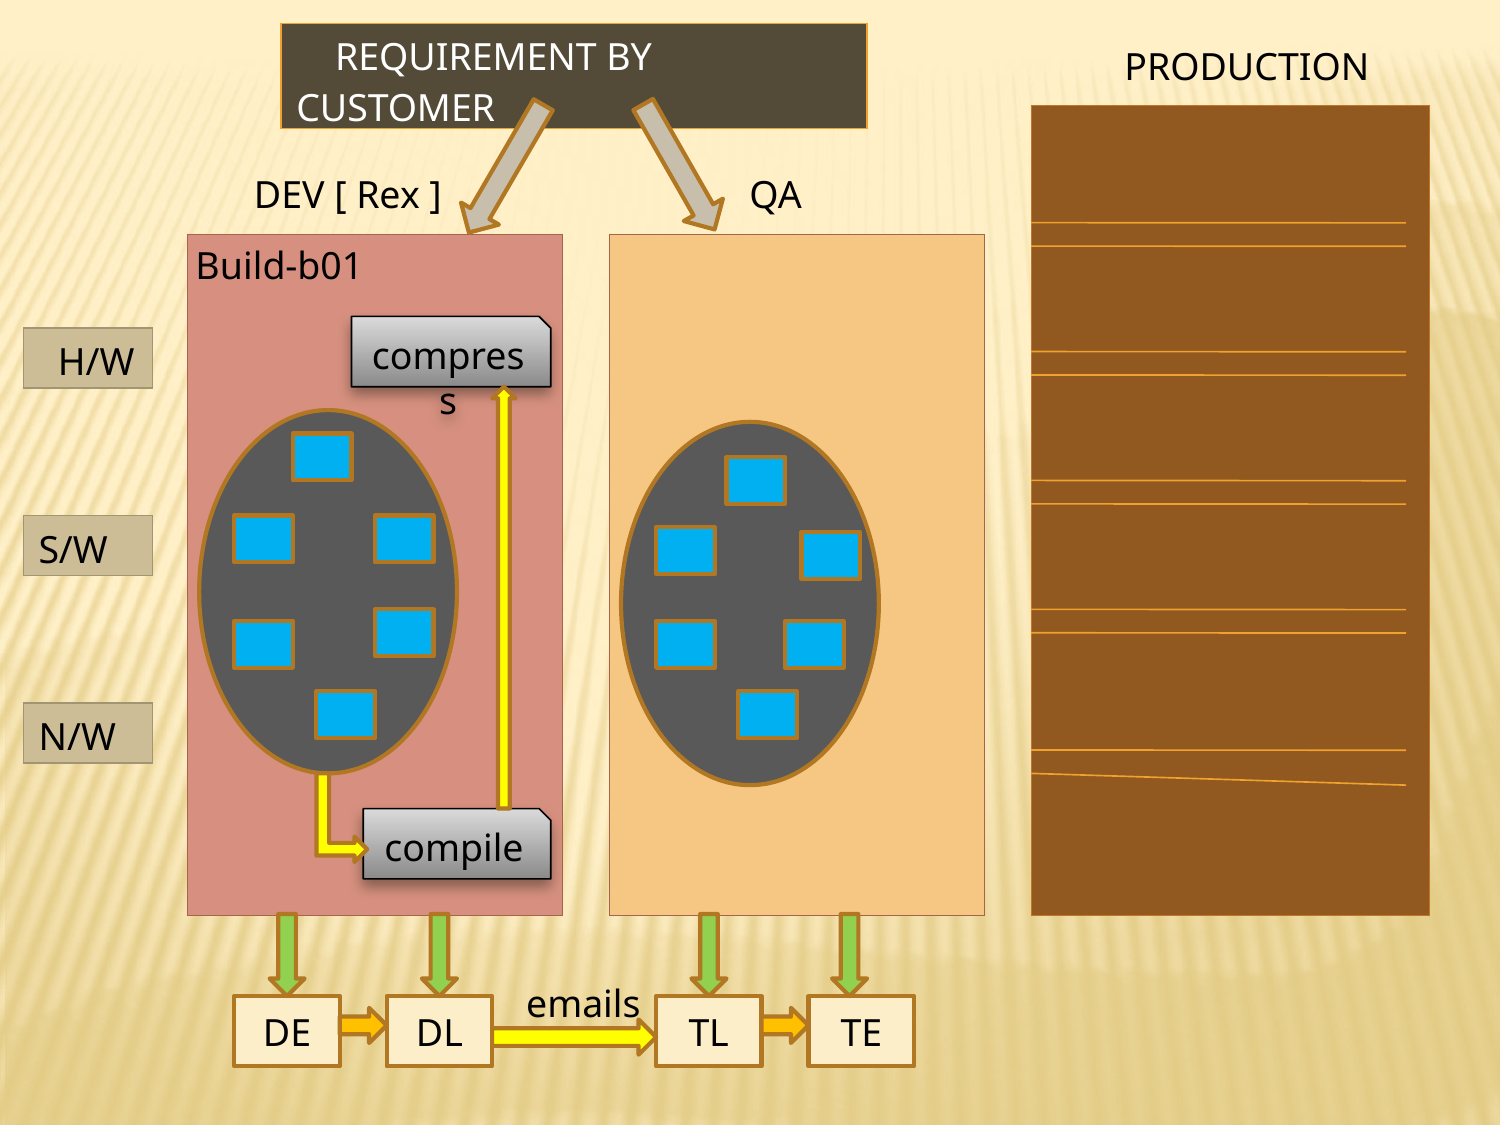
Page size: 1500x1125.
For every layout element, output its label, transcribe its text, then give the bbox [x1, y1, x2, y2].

text_box Build-b01 [180, 234, 379, 295]
text_box [830, 911, 870, 999]
text_box [373, 513, 436, 564]
text_box [314, 771, 370, 864]
text_box DL [385, 994, 494, 1068]
text_box DEV [ Rex ] [239, 163, 457, 224]
text_box [337, 1005, 389, 1045]
table_header [188, 235, 562, 915]
text_box [197, 407, 460, 776]
table_header N/W [24, 704, 152, 762]
text_box compile [362, 807, 552, 880]
text_box [654, 619, 717, 670]
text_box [1030, 773, 1407, 786]
text_box [490, 384, 518, 811]
text_box compress [350, 315, 552, 388]
text_box [736, 689, 799, 740]
text_box [759, 1005, 811, 1045]
text_box [654, 525, 717, 576]
text_box [476, 46, 1500, 302]
text_box [267, 911, 307, 999]
text_box [373, 607, 436, 658]
text_box [618, 419, 881, 788]
text_box emails [511, 972, 656, 1033]
text_box [419, 911, 459, 999]
text_box [689, 911, 729, 999]
table_header S/W [24, 516, 152, 575]
text_box TL [654, 994, 764, 1068]
table_header H/W [24, 329, 152, 387]
text_box [490, 1026, 659, 1057]
text_box TE [806, 994, 916, 1068]
table_header [1032, 106, 1429, 915]
text_box [314, 689, 377, 740]
text_box [232, 619, 295, 670]
text_box [232, 513, 295, 564]
text_box [631, 96, 725, 232]
text_box DE [232, 994, 342, 1068]
text_box QA [734, 163, 817, 224]
table_header REQUIREMENT BY CUSTOMER [282, 24, 866, 128]
text_box [724, 455, 787, 506]
text_box [291, 431, 354, 482]
text_box PRODUCTION [1109, 35, 1385, 95]
text_box [783, 619, 846, 670]
text_box [799, 530, 862, 581]
text_box [458, 97, 555, 235]
text_box [23, 46, 513, 302]
table_header [610, 235, 984, 915]
